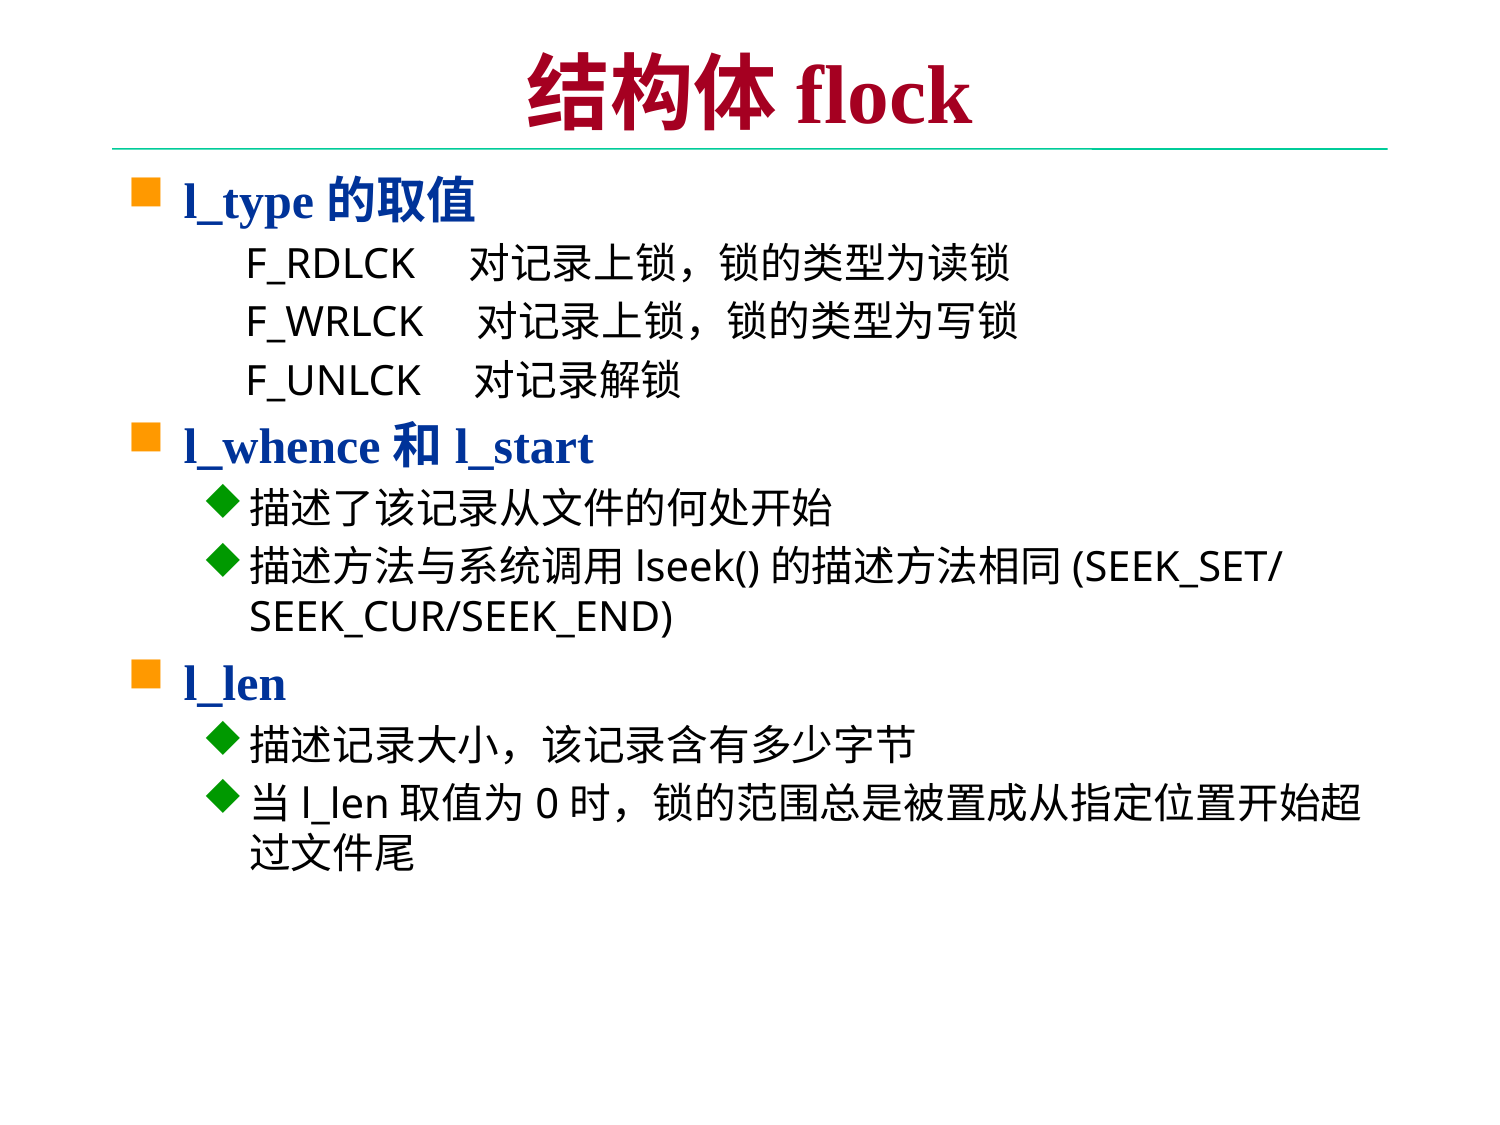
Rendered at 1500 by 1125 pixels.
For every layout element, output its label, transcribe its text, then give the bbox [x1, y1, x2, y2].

list l_type的取值 F_RDLCK 对记录上锁，锁的类型为读锁 F_WRLCK 对记录上锁，锁的类型为写锁 F_UNLCK 对记录解锁 l_whence和l_start 描述了该记录从文件的何处开始 描述方法与系统调用lseek()的描述方法相同(SEEK_SET/SEEK_CUR/SEEK_END) l_len 描述记录大小，该记录含有多少字节 当l_len取值为0时，锁的范围总是被置成从指定位置开始超过文件尾 [112, 160, 1388, 929]
title 结构体flock [112, 31, 1388, 150]
